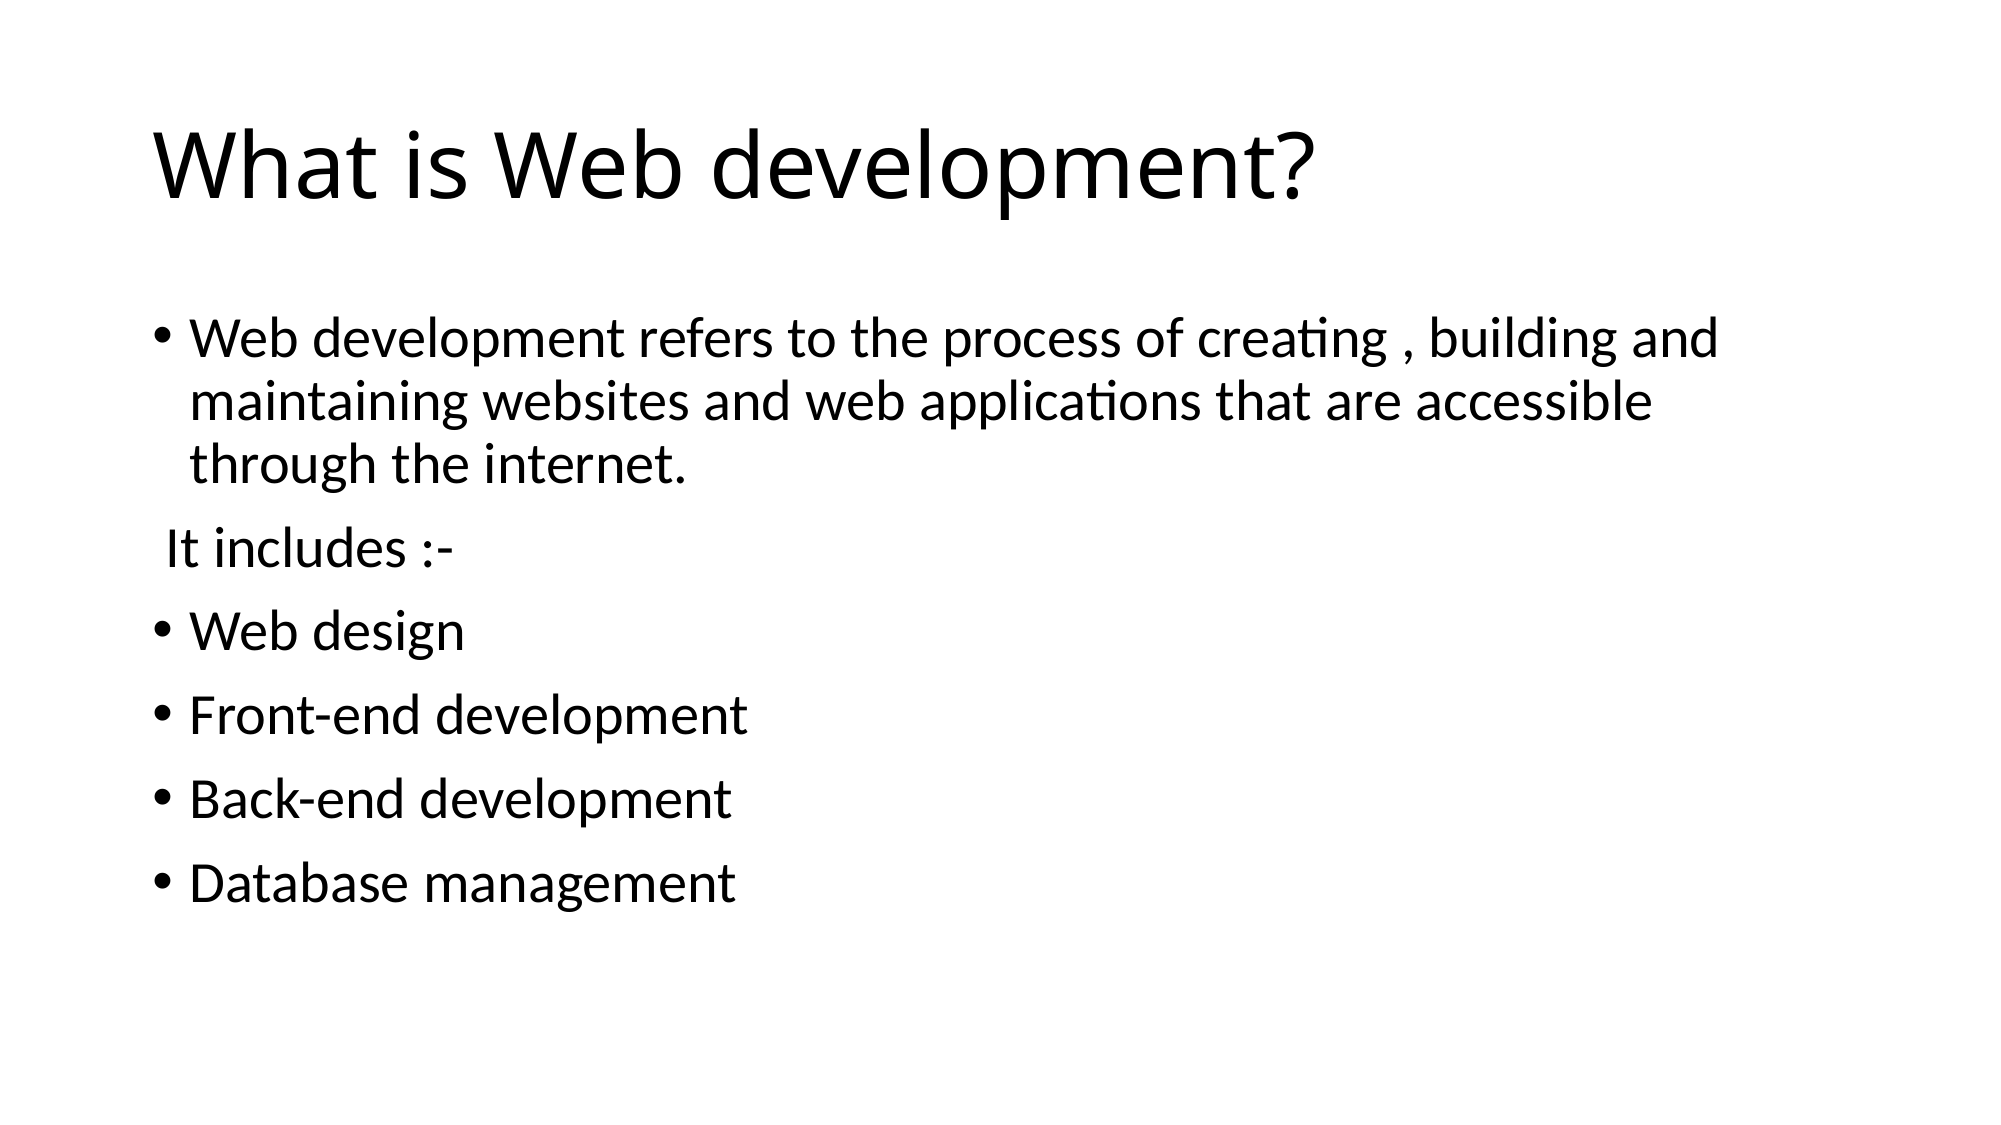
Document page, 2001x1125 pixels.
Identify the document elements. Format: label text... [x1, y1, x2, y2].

list Web development refers to the process of creating , building and maintaining websites and web applications that are accessible through the internet. It includes :- Web design Front-end development Back-end development Database management [137, 299, 1863, 1014]
title What is Web development? [137, 59, 1863, 278]
